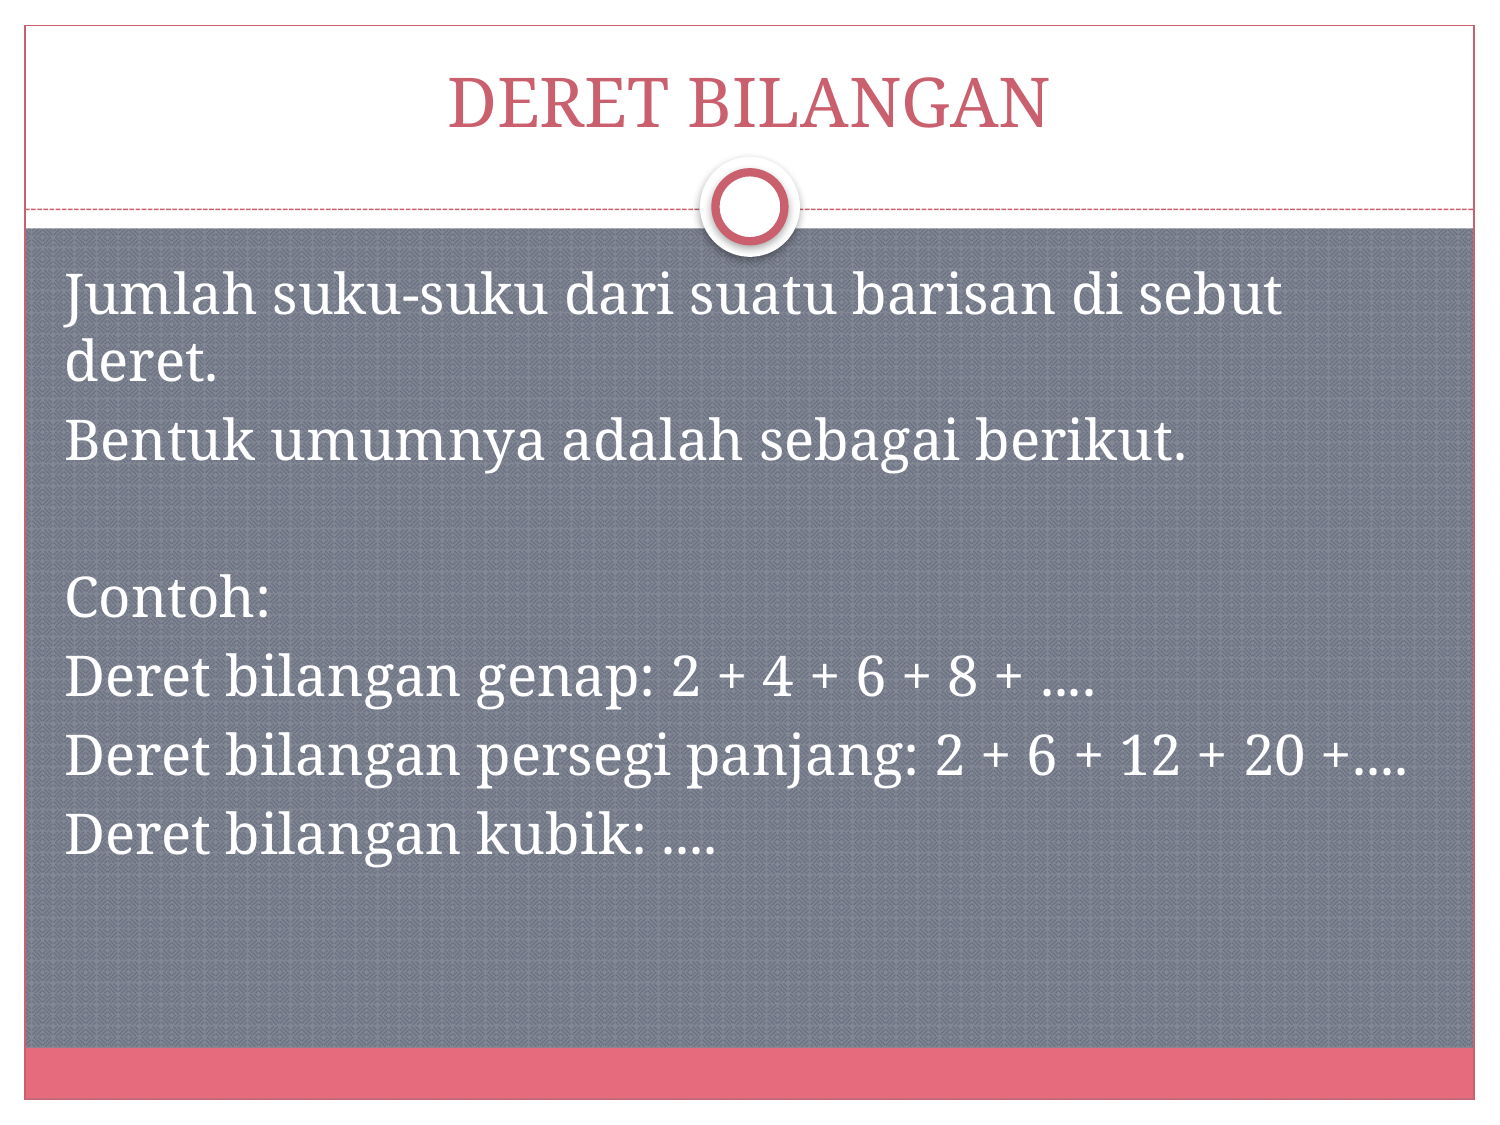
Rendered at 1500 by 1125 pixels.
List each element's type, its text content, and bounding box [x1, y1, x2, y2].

title DERET BILANGAN [49, 37, 1450, 162]
